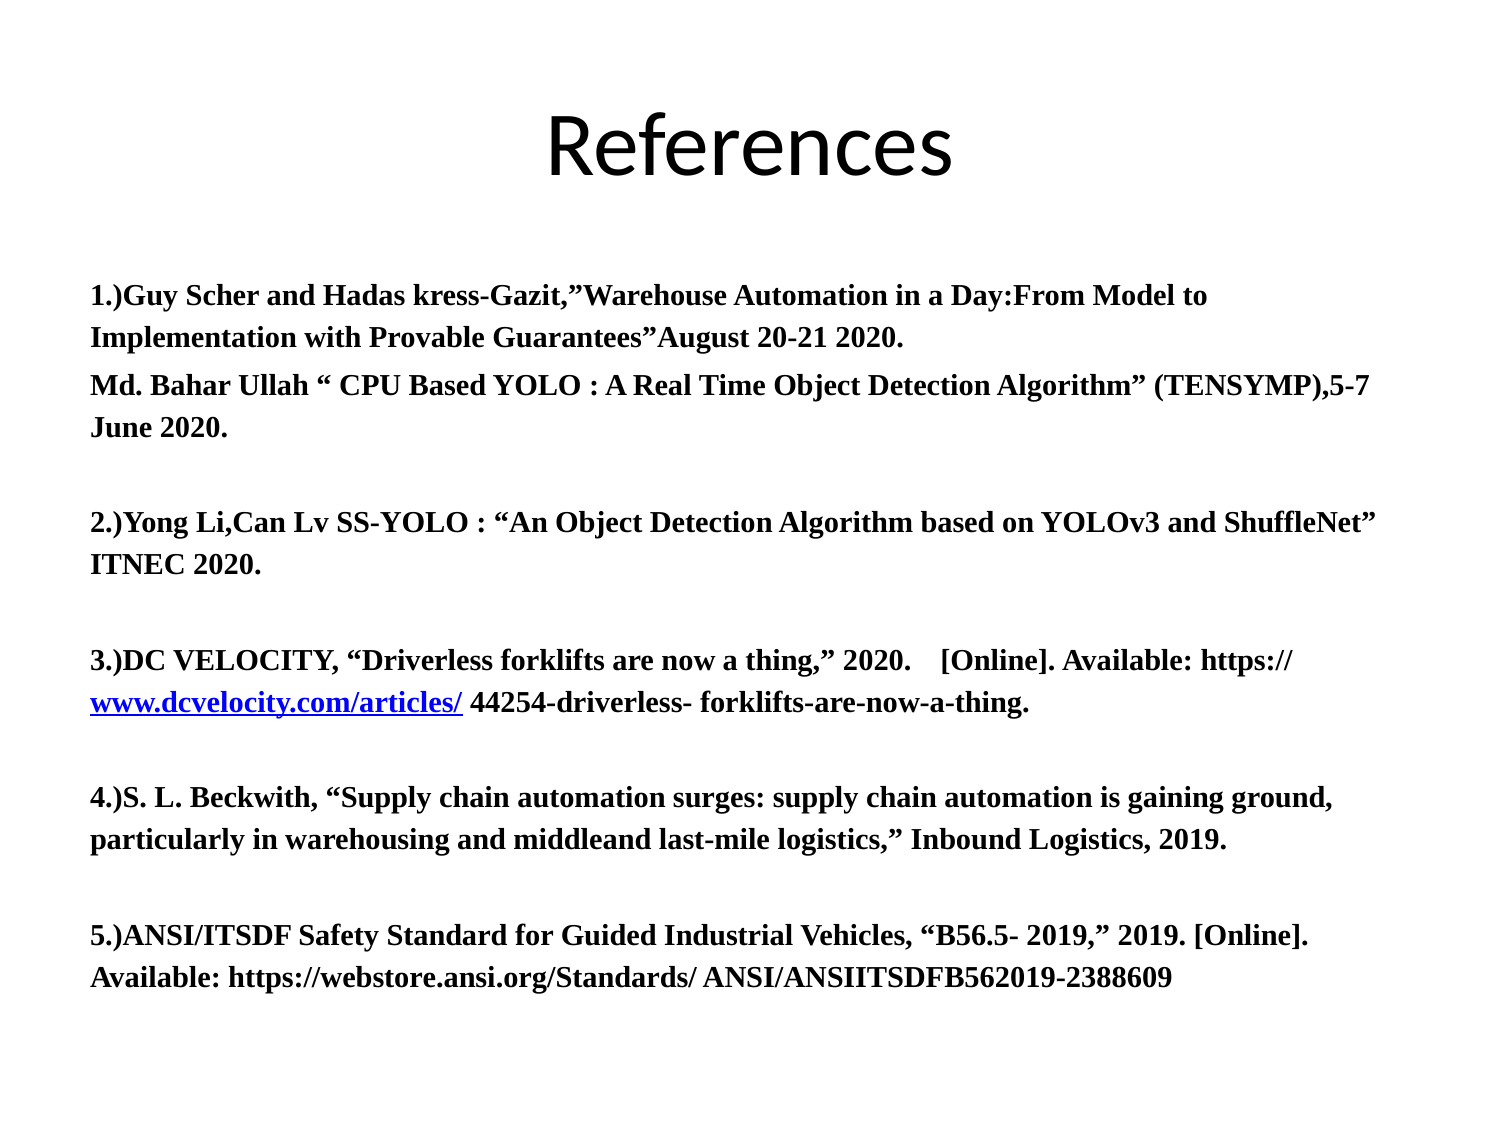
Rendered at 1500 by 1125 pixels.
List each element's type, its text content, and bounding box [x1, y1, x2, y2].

list 1.)Guy Scher and Hadas kress-Gazit,”Warehouse Automation in a Day:From Model to Implementation with Provable Guarantees”August 20-21 2020. Md. Bahar Ullah “ CPU Based YOLO : A Real Time Object Detection Algorithm” (TENSYMP),5-7 June 2020. 2.)Yong Li,Can Lv SS-YOLO : “An Object Detection Algorithm based on YOLOv3 and ShuffleNet” ITNEC 2020. 3.)DC VELOCITY, “Driverless forklifts are now a thing,” 2020. [Online]. Available: https://www.dcvelocity.com/articles/ 44254-driverless- forklifts-are-now-a-thing. 4.)S. L. Beckwith, “Supply chain automation surges: supply chain automation is gaining ground, particularly in warehousing and middleand last-mile logistics,” Inbound Logistics, 2019. 5.)ANSI/ITSDF Safety Standard for Guided Industrial Vehicles, “B56.5- 2019,” 2019. [Online]. Available: https://webstore.ansi.org/Standards/ ANSI/ANSIITSDFB562019-2388609 [75, 262, 1425, 1005]
title References [75, 45, 1425, 233]
